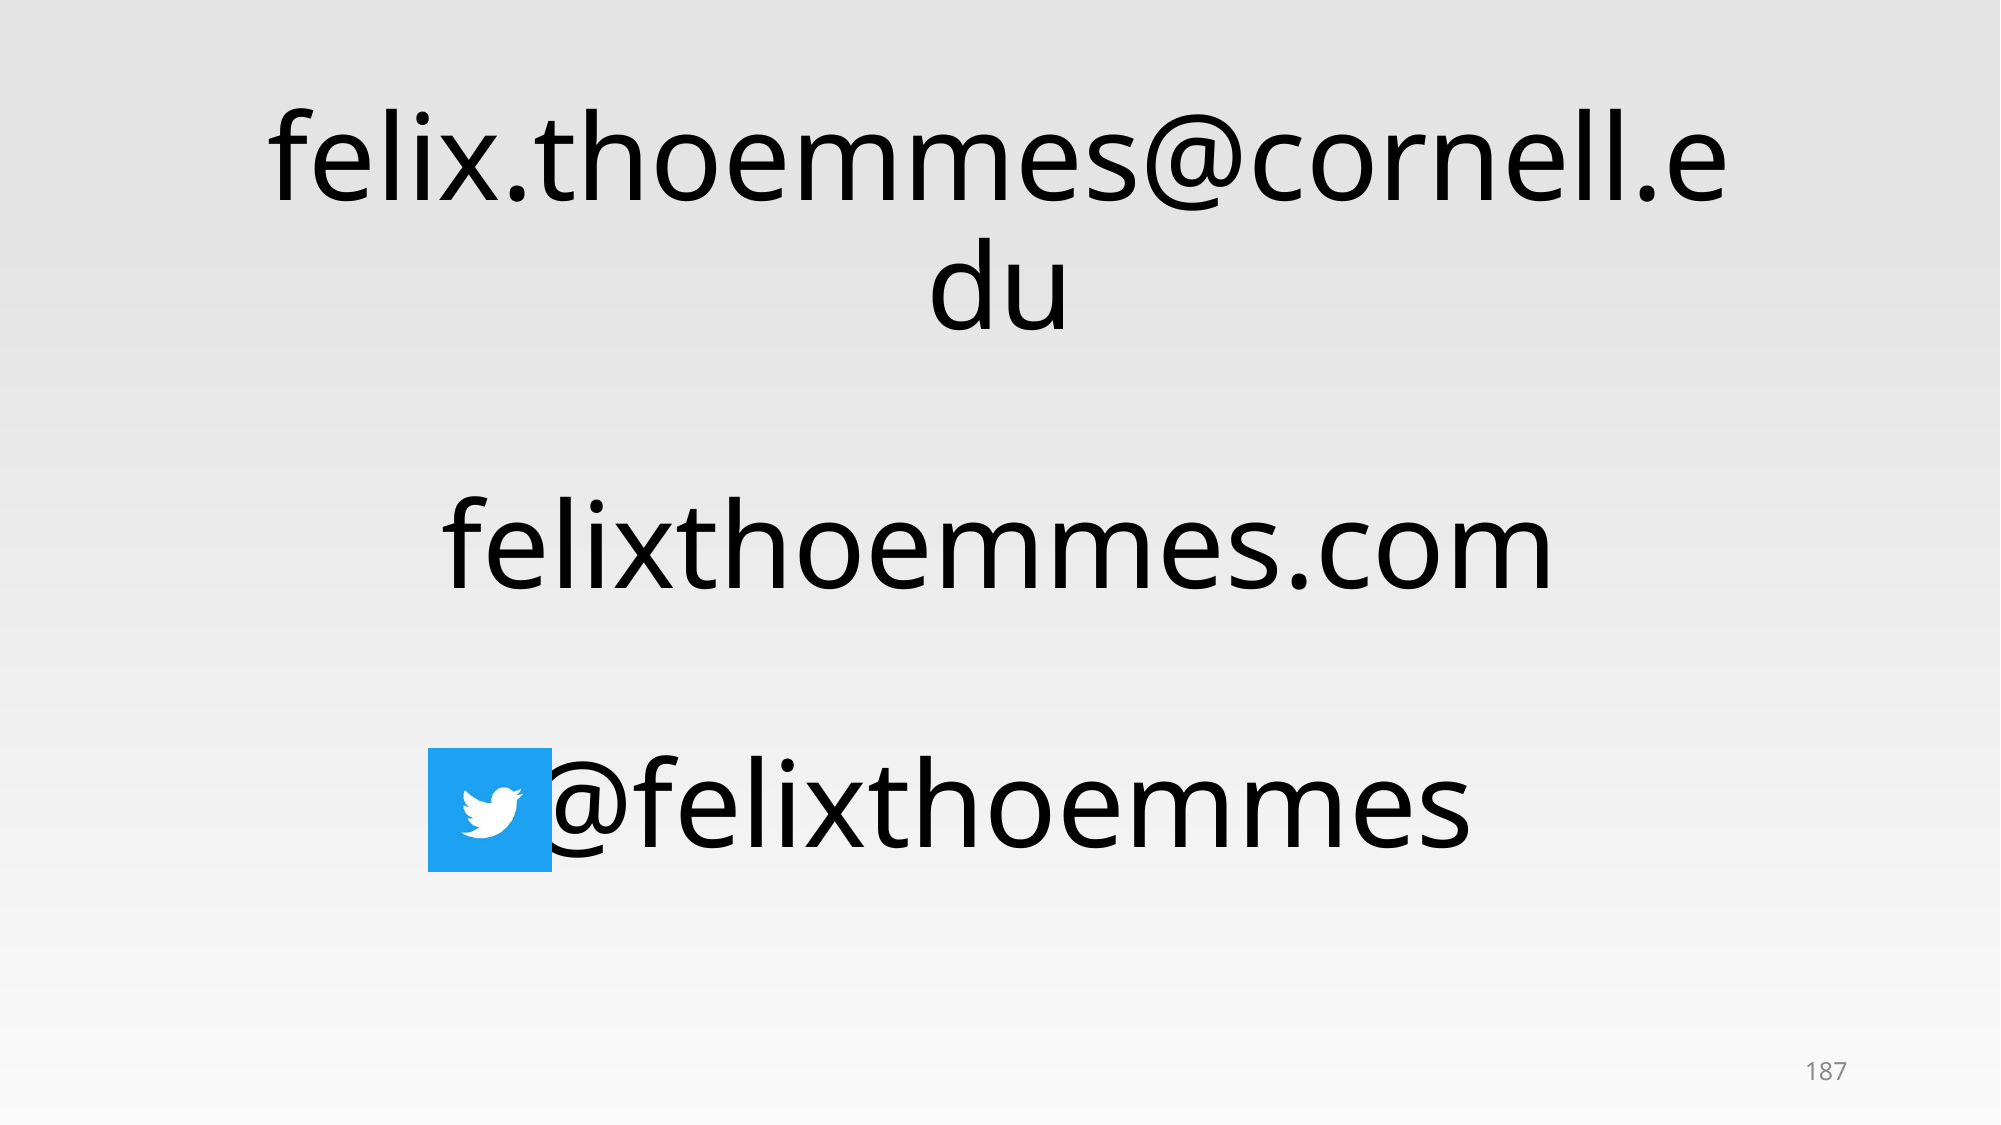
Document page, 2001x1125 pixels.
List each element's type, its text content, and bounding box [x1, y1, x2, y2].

slide_number 187 [1412, 1042, 1863, 1103]
picture [428, 748, 552, 872]
title felix.thoemmes@cornell.edu felixthoemmes.com @felixthoemmes [249, 84, 1750, 882]
